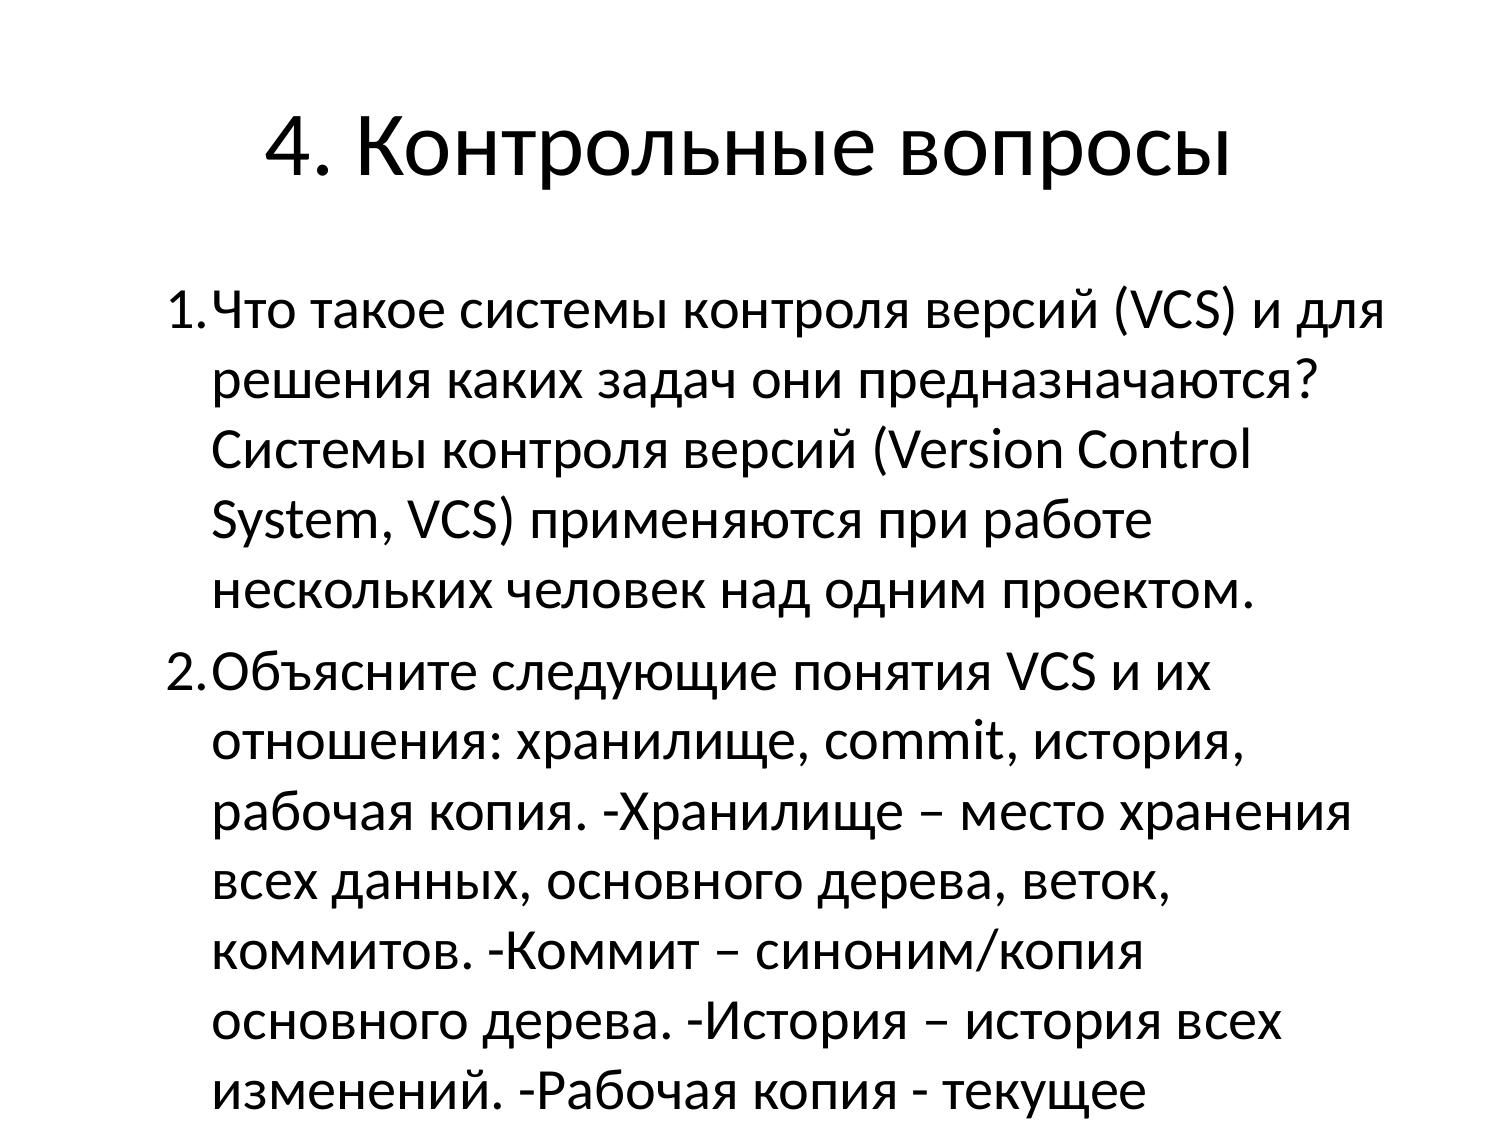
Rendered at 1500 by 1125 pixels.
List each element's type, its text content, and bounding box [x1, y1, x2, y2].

title 4. Контрольные вопросы [75, 45, 1425, 233]
list Что такое системы контроля версий (VCS) и для решения каких задач они предназначаются? Системы контроля версий (Version Control System, VCS) применяются при работе нескольких человек над одним проектом. Объясните следующие понятия VCS и их отношения: хранилище, commit, история, рабочая копия. -Хранилище – место хранения всех данных, основного дерева, веток, коммитов. -Коммит – синоним/копия основного дерева. -История – история всех изменений. -Рабочая копия - текущее состояние файлов проекта, основанное на версии из хранилища. Что представляют собой и чем отличаются централизованные и децентрализованные VCS? Приведите примеры VCS каждого вида. -Централизованные: * Простота использования. * Вся история — всегда в едином общем хранилище. * Нужно подключение к сети. * Резервное копирование нужно только одному хранилищу. * Удобство разделения прав доступа к хранилищу. * Почти все изменения навсегда попадают в общее хранилище. -Распределенные: * Двухфазный commit: -запись в локальную историю; -пересылка изменений другим. * Подключение к сети не нужно. * Локальные хранилища могут служить резервными копиями. * Локальное хранилище контролирует его владелец, * но общее — администратор. * Возможна правка локальной истории перед отправкой на сервер. Опишите действия с VCS при единоличной работе с хранилищем. -Сделать рабочую копию - ветку. -Внести изменения. -Слить с основным репозиторием – деревом. Опишите порядок работы с общим хранилищем VCS. -Сделать рабочую копию - ветку. -Внести изменения. -Слить с основным репозиторием – деревом. Каковы основные задачи, решаемые инструментальным средством git? У Git две основных задачи: первая — хранить информацию о всех изменениях в вашем коде, начиная с самой первой строчки, а вторая — обеспечение удобства командной работы над кодом. [75, 262, 1425, 1005]
